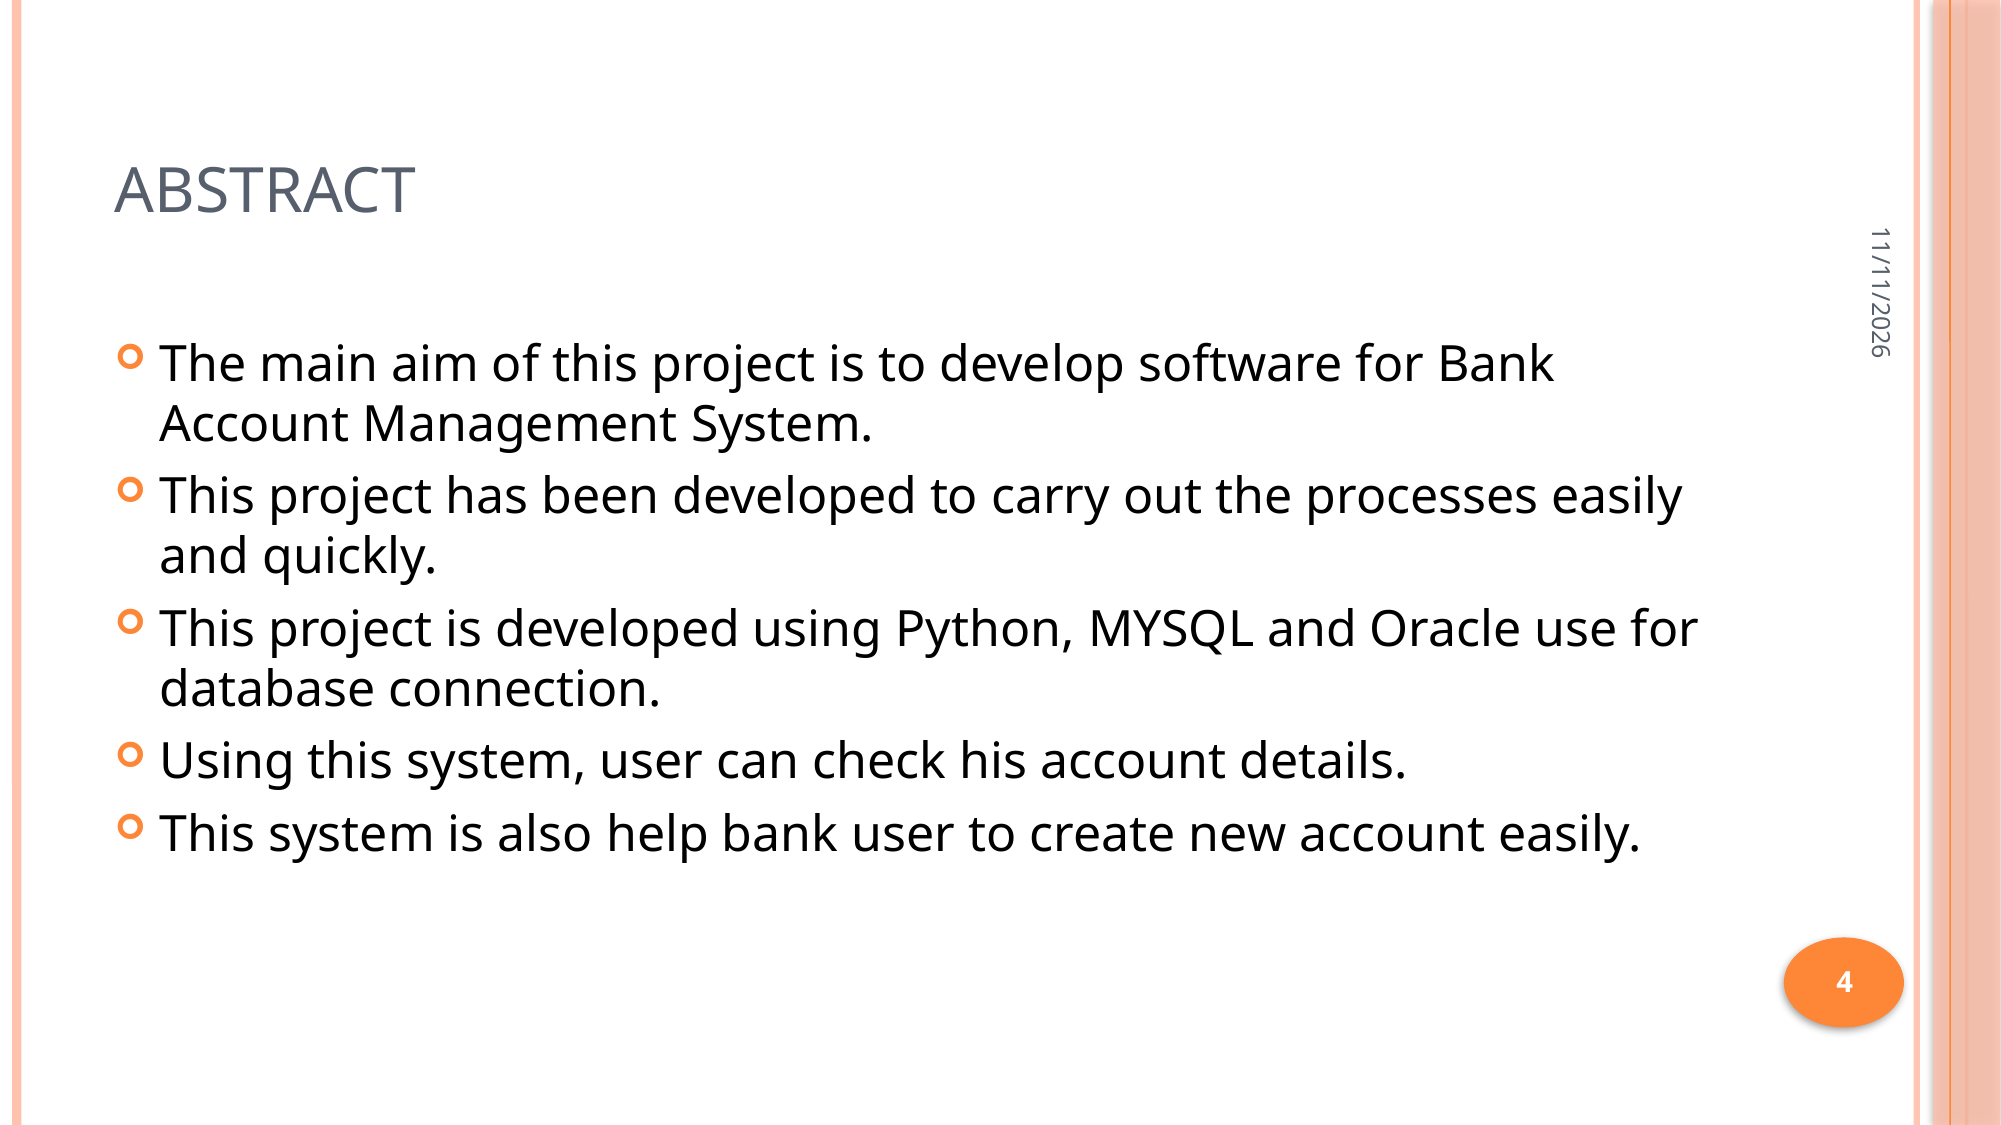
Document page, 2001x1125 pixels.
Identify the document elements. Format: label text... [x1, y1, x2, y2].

list The main aim of this project is to develop software for Bank Account Management System. This project has been developed to carry out the processes easily and quickly. This project is developed using Python, MYSQL and Oracle use for database connection. Using this system, user can check his account details. This system is also help bank user to create new account easily. [99, 251, 1734, 1046]
title Abstract [99, 45, 1734, 233]
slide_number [1838, 43, 1923, 374]
slide_number 4 [1777, 940, 1912, 1027]
